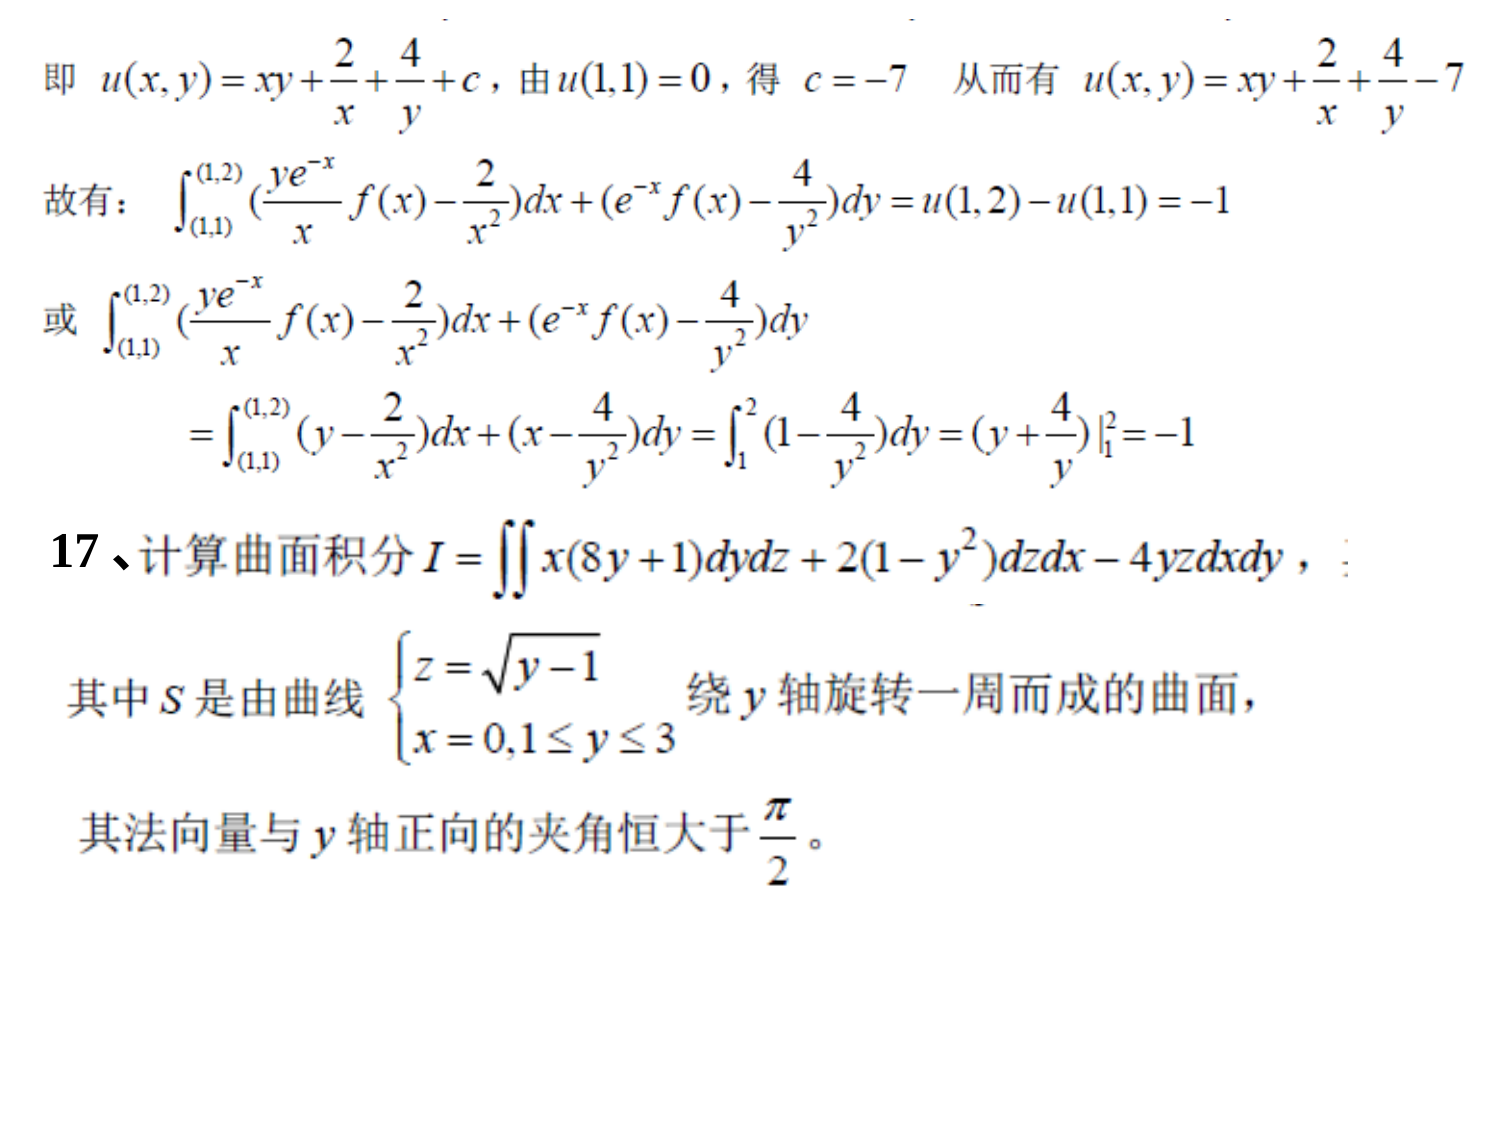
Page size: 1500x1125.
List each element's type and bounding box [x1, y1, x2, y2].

text_box [38, 503, 1349, 893]
picture [0, 18, 1475, 504]
